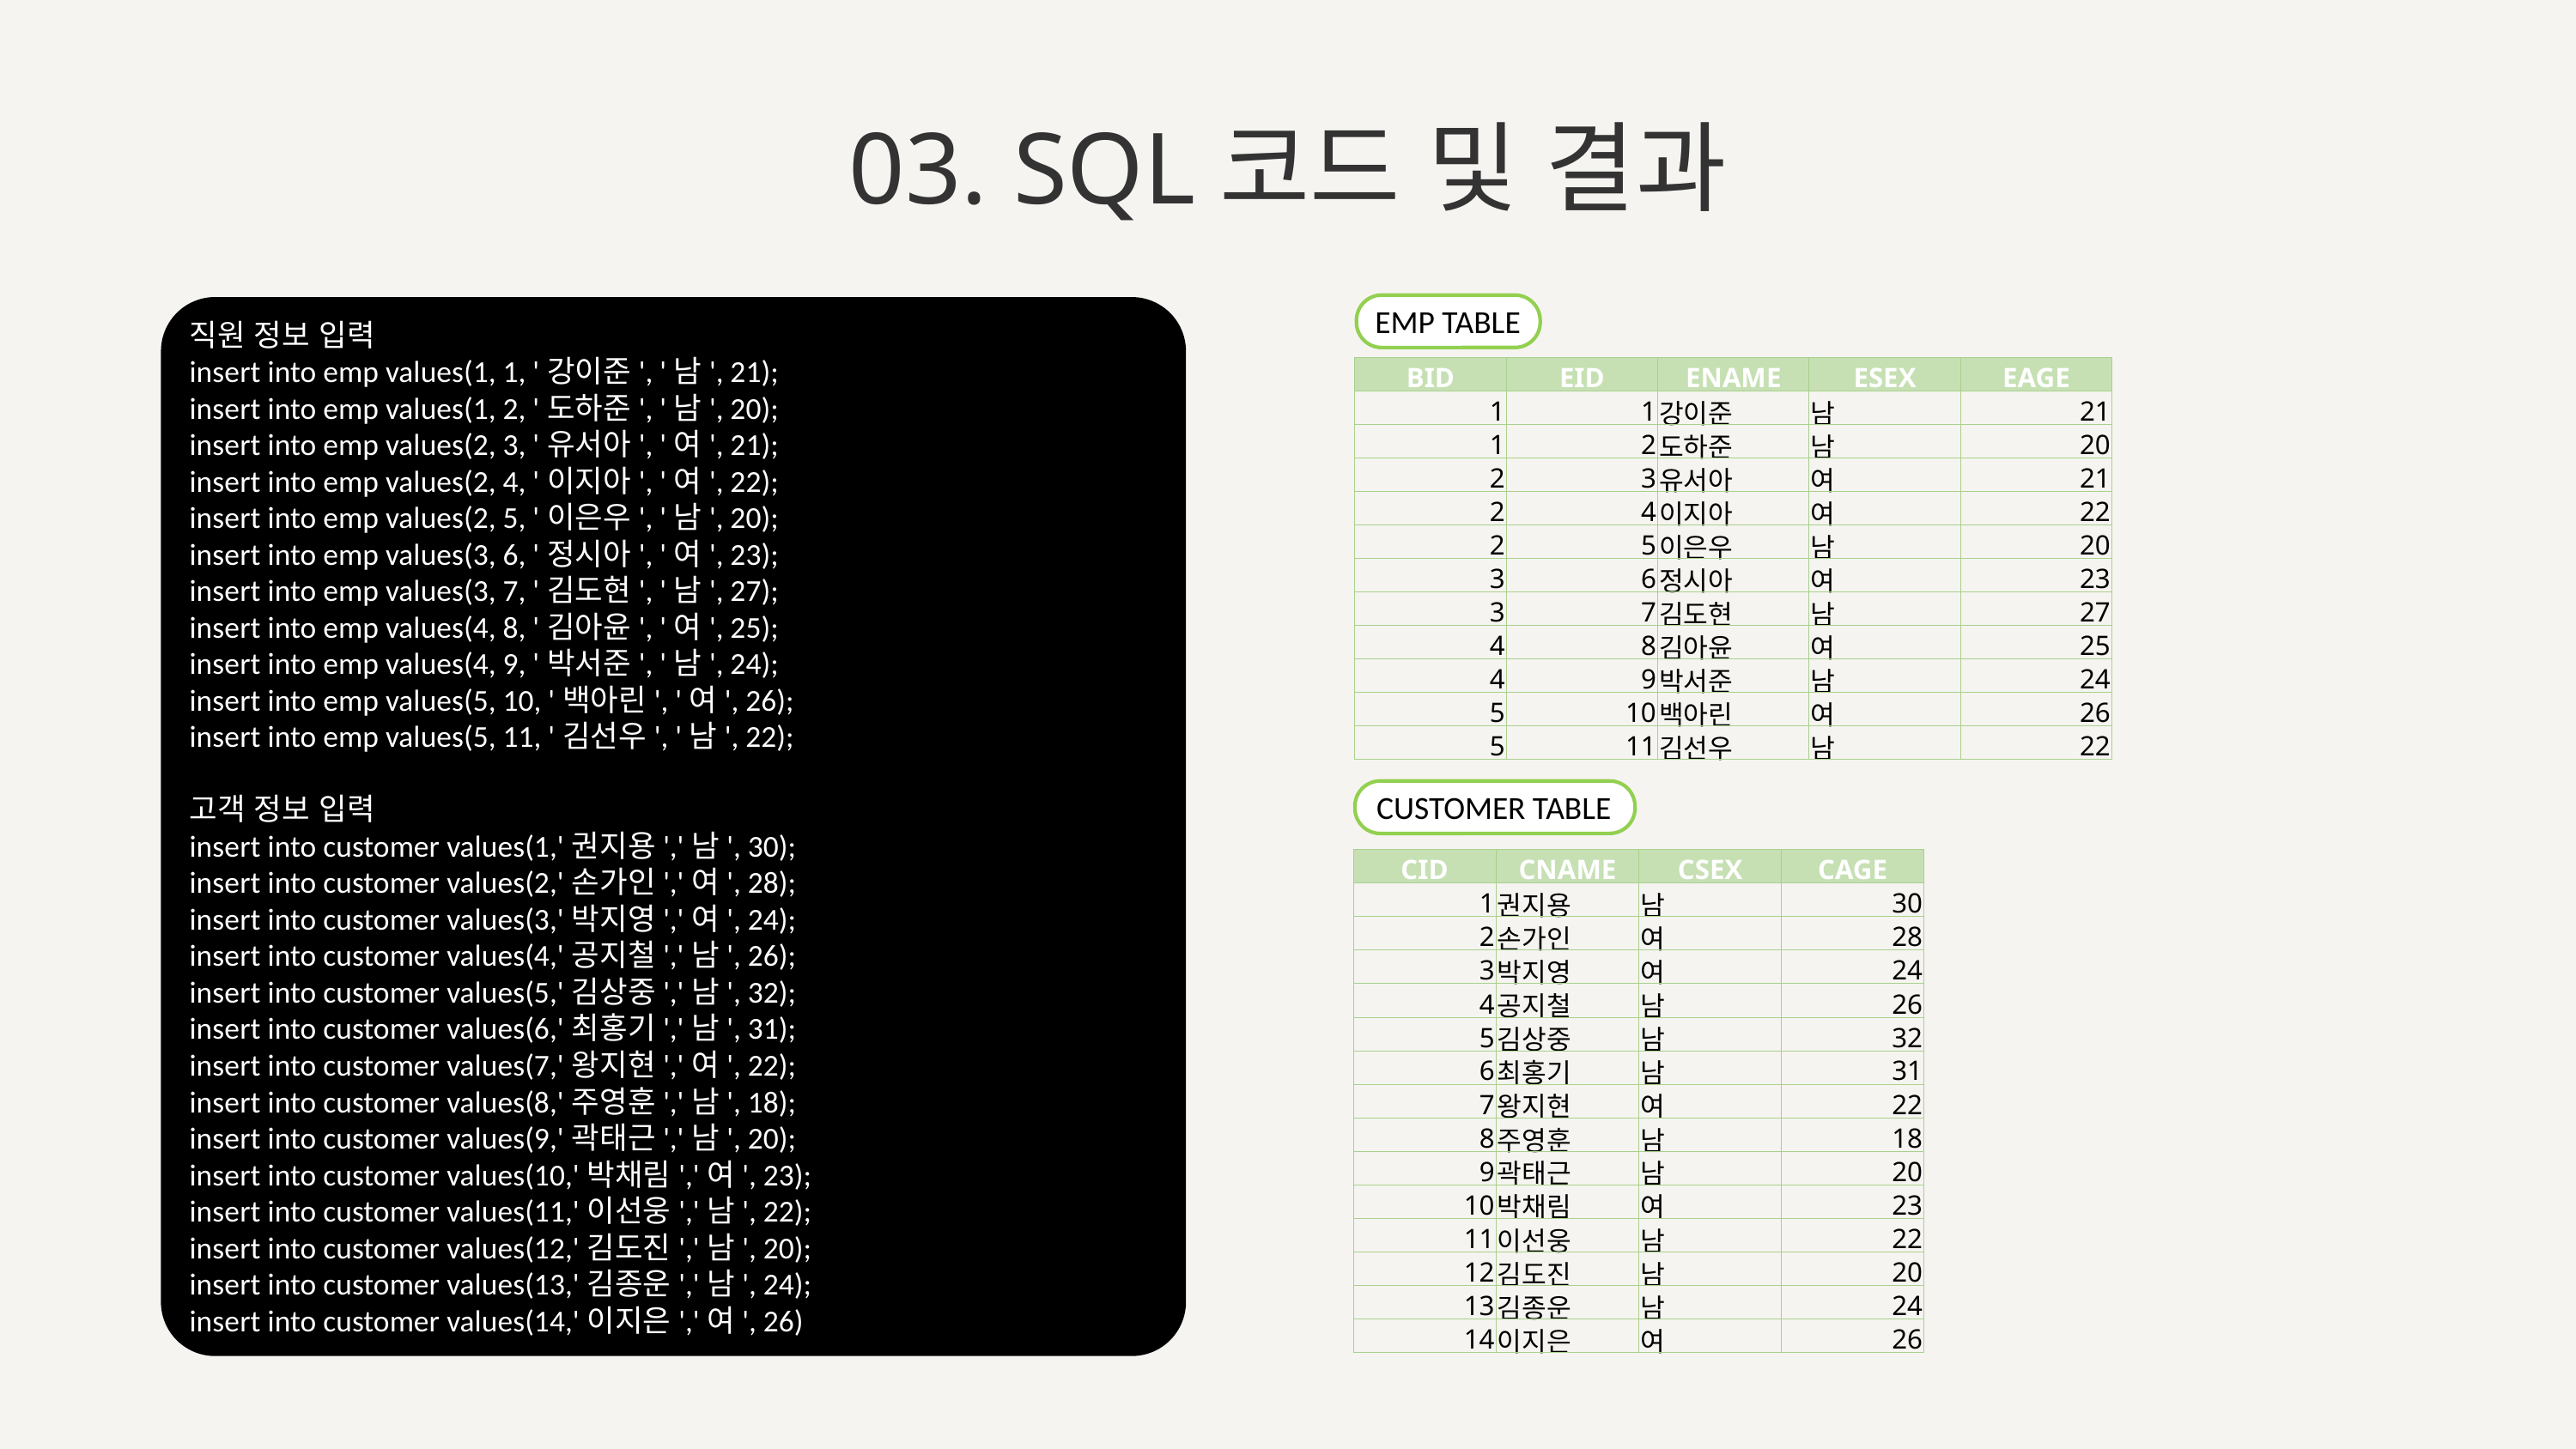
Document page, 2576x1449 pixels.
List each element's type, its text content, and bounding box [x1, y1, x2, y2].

table_cell 27 [1961, 592, 2111, 625]
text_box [1356, 294, 1540, 349]
table_cell 3 [1355, 592, 1506, 625]
table_cell 20 [1961, 425, 2111, 458]
table_cell 박지영 [1497, 950, 1638, 983]
table_header BID [1355, 358, 1506, 391]
table_cell 4 [1507, 492, 1657, 524]
text_box 03. SQL코드 및 결과 [630, 99, 1945, 230]
table_cell 여 [1809, 492, 1960, 524]
table_cell 여 [1639, 1319, 1781, 1352]
table_cell 김아윤 [1658, 626, 1808, 658]
table_cell 4 [1355, 626, 1506, 658]
table_cell 13 [1354, 1286, 1496, 1319]
table_cell 남 [1809, 726, 1960, 759]
table_header ENAME [1658, 358, 1808, 391]
table_cell 5 [1354, 1018, 1496, 1051]
table_cell 5 [1355, 726, 1506, 759]
table_cell 정시아 [1658, 559, 1808, 591]
table_cell 김선우 [1658, 726, 1808, 759]
table_cell 남 [1809, 525, 1960, 558]
table_cell 2 [1355, 492, 1506, 524]
table_cell 이은우 [1658, 525, 1808, 558]
table_cell 남 [1639, 1052, 1781, 1084]
text_box 직원 정보 입력 insert into emp values(1, 1, '강이준', '남', 21); insert into emp values(1, 2, '도하준', '남', 20); insert into emp values(2, 3, '유서아', '여', 21); insert into emp values(2, 4, '이지아', '여', 22); insert into emp values(2, 5, '이은우', '남', 20); insert into emp values(3, 6, '정시아', '여', 23); insert into emp values(3, 7, '김도현', '남', 27); insert into emp values(4, 8, '김아윤', '여', 25); insert into emp values(4, 9, '박서준', '남', 24); insert into emp values(5, 10, '백아린', '여', 26); insert into emp values(5, 11, '김선우', '남', 22); 고객 정보 입력 insert into customer values(1,'권지용','남', 30); insert into customer values(2,'손가인','여', 28); insert into customer values(3,'박지영','여', 24); insert into customer values(4,'공지철','남', 26); insert into customer values(5,'김상중','남', 32); insert into customer values(6,'최홍기','남', 31); insert into customer values(7,'왕지현','여', 22); insert into customer values(8,'주영훈','남', 18); insert into customer values(9,'곽태근','남', 20); insert into customer values(10,'박채림','여', 23); insert into customer values(11,'이선웅','남', 22); insert into customer values(12,'김도진','남', 20); insert into customer values(13,'김종운','남', 24); insert into customer values(14,'이지은','여', 26) [159, 294, 1188, 1358]
table_cell 23 [1961, 559, 2111, 591]
table_cell 남 [1639, 1219, 1781, 1252]
table_cell 22 [1782, 1085, 1923, 1118]
table_cell 24 [1782, 950, 1923, 983]
table_header EAGE [1961, 358, 2111, 391]
table_cell 20 [1782, 1252, 1923, 1285]
table_cell 4 [1355, 659, 1506, 692]
table_cell 남 [1809, 391, 1960, 424]
table_cell 이지은 [1497, 1319, 1638, 1352]
table_cell 12 [1354, 1252, 1496, 1285]
table_cell 여 [1809, 559, 1960, 591]
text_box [1354, 780, 1636, 834]
table_cell 9 [1354, 1152, 1496, 1185]
table_cell 21 [1961, 458, 2111, 491]
table_cell 2 [1355, 525, 1506, 558]
table_cell 23 [1782, 1185, 1923, 1218]
table_cell 8 [1507, 626, 1657, 658]
table_cell 30 [1782, 883, 1923, 916]
table_cell 왕지현 [1497, 1085, 1638, 1118]
table_cell 5 [1355, 693, 1506, 725]
table_cell 2 [1354, 917, 1496, 949]
table_cell 남 [1639, 1018, 1781, 1051]
table_header EID [1507, 358, 1657, 391]
table_cell 곽태근 [1497, 1152, 1638, 1185]
table_cell 3 [1507, 458, 1657, 491]
table_cell 박채림 [1497, 1185, 1638, 1218]
table_cell 공지철 [1497, 984, 1638, 1017]
table_cell 7 [1354, 1085, 1496, 1118]
table_cell 26 [1961, 693, 2111, 725]
table_cell 3 [1355, 559, 1506, 591]
table_cell 2 [1355, 458, 1506, 491]
table_cell 최홍기 [1497, 1052, 1638, 1084]
table_cell 6 [1354, 1052, 1496, 1084]
table_header CSEX [1639, 850, 1781, 882]
table_cell 31 [1782, 1052, 1923, 1084]
table_cell 18 [1782, 1119, 1923, 1151]
table_cell 여 [1809, 693, 1960, 725]
table_cell 김도현 [1658, 592, 1808, 625]
table_cell 남 [1639, 883, 1781, 916]
table_cell 남 [1639, 1286, 1781, 1319]
table_cell 1 [1355, 425, 1506, 458]
table_cell 22 [1961, 726, 2111, 759]
table_cell 이지아 [1658, 492, 1808, 524]
table_cell 여 [1639, 917, 1781, 949]
table_cell 20 [1961, 525, 2111, 558]
table_cell 4 [1354, 984, 1496, 1017]
table_cell 24 [1782, 1286, 1923, 1319]
table_cell 11 [1507, 726, 1657, 759]
table_cell 여 [1639, 1185, 1781, 1218]
table_header ESEX [1809, 358, 1960, 391]
table_cell 여 [1639, 950, 1781, 983]
table_cell 백아린 [1658, 693, 1808, 725]
table_cell 10 [1354, 1185, 1496, 1218]
table_cell 32 [1782, 1018, 1923, 1051]
table_cell 도하준 [1658, 425, 1808, 458]
table_cell 1 [1355, 391, 1506, 424]
table_cell 권지용 [1497, 883, 1638, 916]
table_cell 14 [1354, 1319, 1496, 1352]
table_cell 7 [1507, 592, 1657, 625]
table_cell 26 [1782, 984, 1923, 1017]
table_cell 6 [1507, 559, 1657, 591]
table_cell 24 [1961, 659, 2111, 692]
table_cell 26 [1782, 1319, 1923, 1352]
table_header CNAME [1497, 850, 1638, 882]
table_cell 22 [1961, 492, 2111, 524]
table_cell 2 [1507, 425, 1657, 458]
table_cell 여 [1639, 1085, 1781, 1118]
table_cell 1 [1354, 883, 1496, 916]
table_cell 남 [1639, 984, 1781, 1017]
table_header CID [1354, 850, 1496, 882]
table_cell 여 [1809, 626, 1960, 658]
table_cell 10 [1507, 693, 1657, 725]
table_cell 28 [1782, 917, 1923, 949]
table_cell 22 [1782, 1219, 1923, 1252]
table_cell 남 [1639, 1152, 1781, 1185]
table_cell 여 [1809, 458, 1960, 491]
table_cell 남 [1809, 425, 1960, 458]
table_cell 남 [1639, 1252, 1781, 1285]
table_cell 이선웅 [1497, 1219, 1638, 1252]
table_cell 김도진 [1497, 1252, 1638, 1285]
table_header CAGE [1782, 850, 1923, 882]
table_cell 유서아 [1658, 458, 1808, 491]
table_cell 25 [1961, 626, 2111, 658]
table_cell 박서준 [1658, 659, 1808, 692]
table_cell 주영훈 [1497, 1119, 1638, 1151]
table_cell 남 [1809, 659, 1960, 692]
table_cell 21 [1961, 391, 2111, 424]
table_cell 강이준 [1658, 391, 1808, 424]
table_cell 남 [1809, 592, 1960, 625]
table_cell 11 [1354, 1219, 1496, 1252]
table_cell 3 [1354, 950, 1496, 983]
table_cell 9 [1507, 659, 1657, 692]
table_cell 20 [1782, 1152, 1923, 1185]
table_cell 1 [1507, 391, 1657, 424]
table_cell 8 [1354, 1119, 1496, 1151]
table_cell 남 [1639, 1119, 1781, 1151]
table_cell 손가인 [1497, 917, 1638, 949]
table_cell 김상중 [1497, 1018, 1638, 1051]
table_cell 5 [1507, 525, 1657, 558]
table_cell 김종운 [1497, 1286, 1638, 1319]
